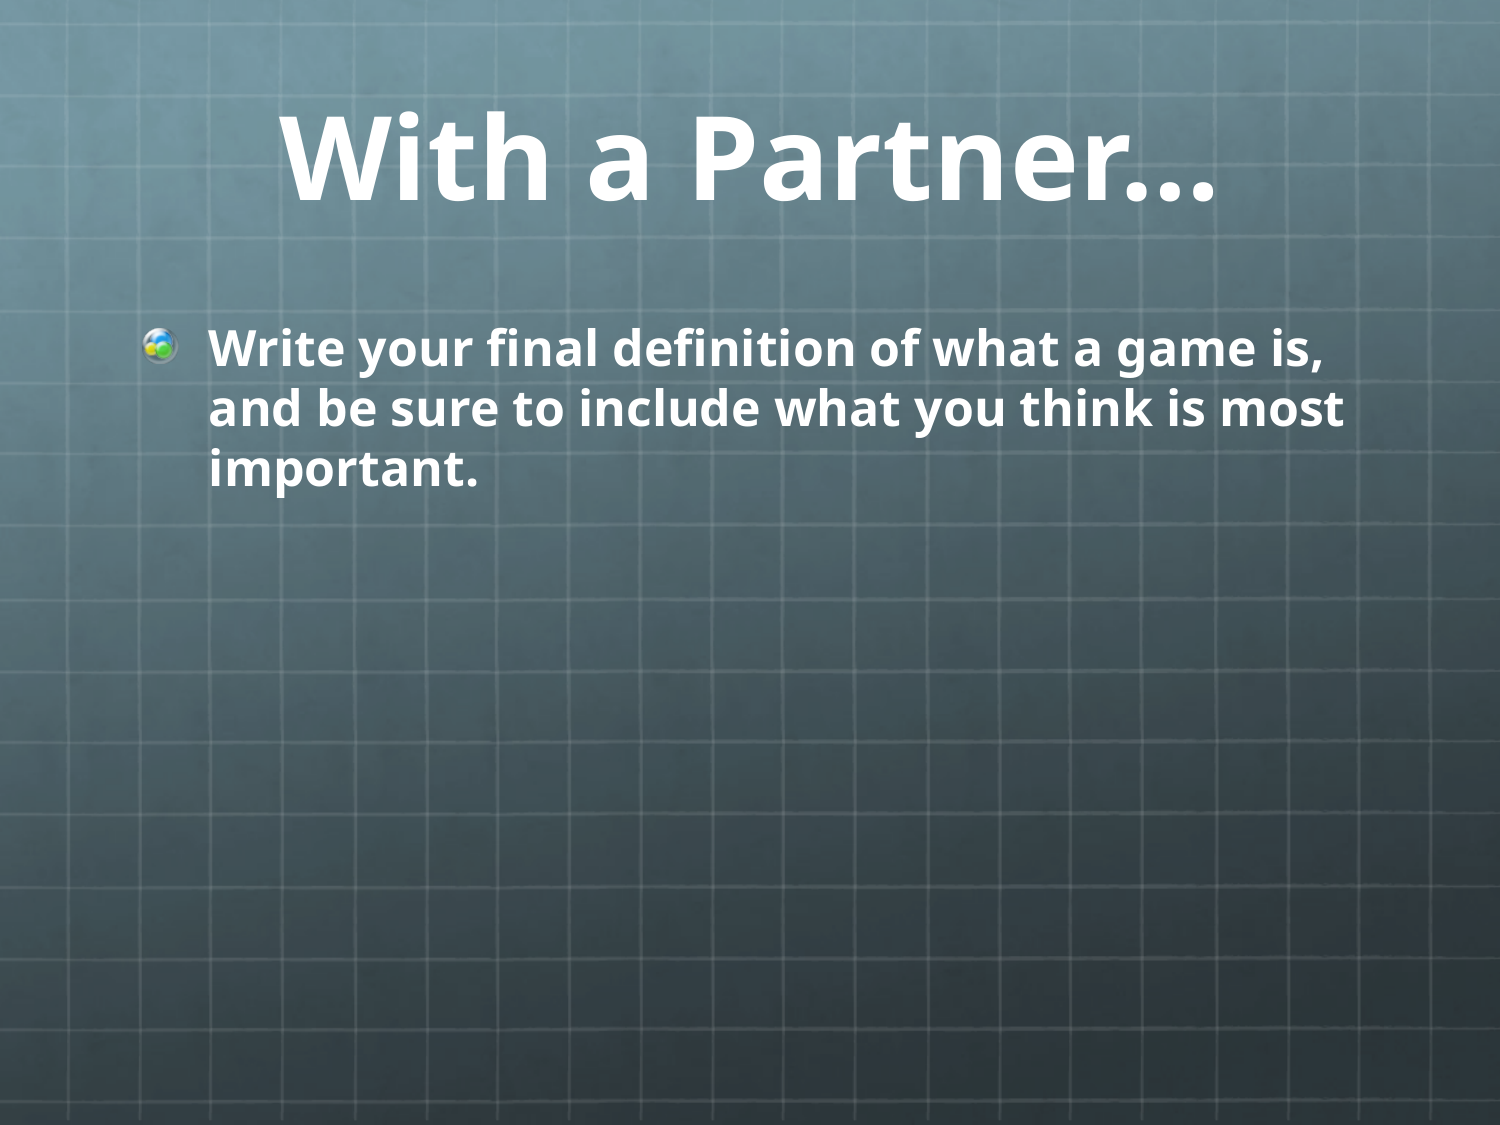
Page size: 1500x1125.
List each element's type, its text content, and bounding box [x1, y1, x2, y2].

picture [0, 0, 1500, 1125]
title With a Partner… [127, 17, 1372, 289]
list Write your final definition of what a game is, and be sure to include what you think is most important. [127, 308, 1372, 958]
